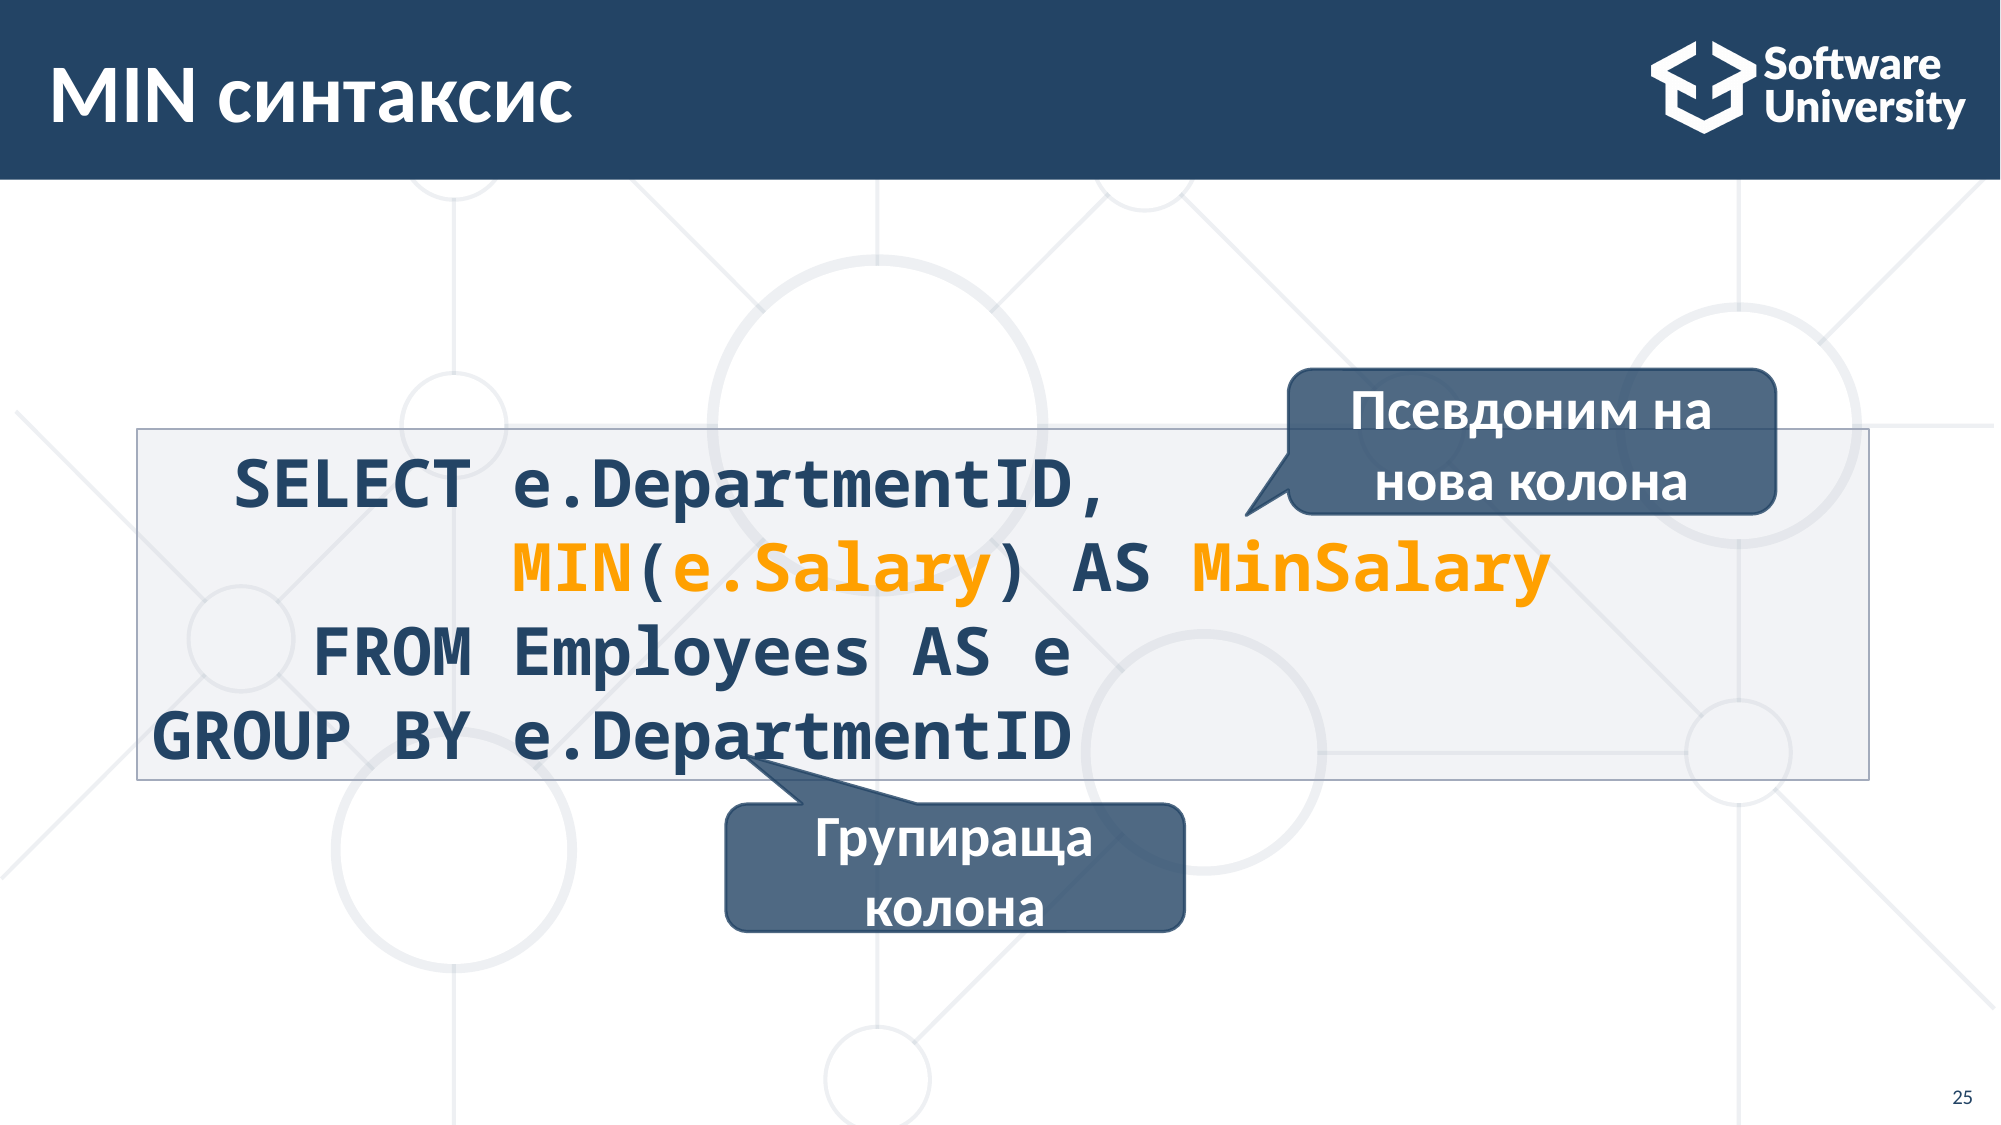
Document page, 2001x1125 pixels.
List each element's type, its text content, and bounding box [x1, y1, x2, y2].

picture [1651, 41, 1966, 134]
text_box Групираща колона [723, 752, 1187, 934]
slide_number 25 [1927, 1067, 1989, 1117]
text_box SELECT e.DepartmentID, MIN(e.Salary) AS MinSalary FROM Employees AS e GROUP BY e.DepartmentID [137, 429, 1870, 780]
text_box Псевдоним на нова колона [1244, 367, 1778, 518]
title MIN синтаксис [31, 16, 1625, 162]
